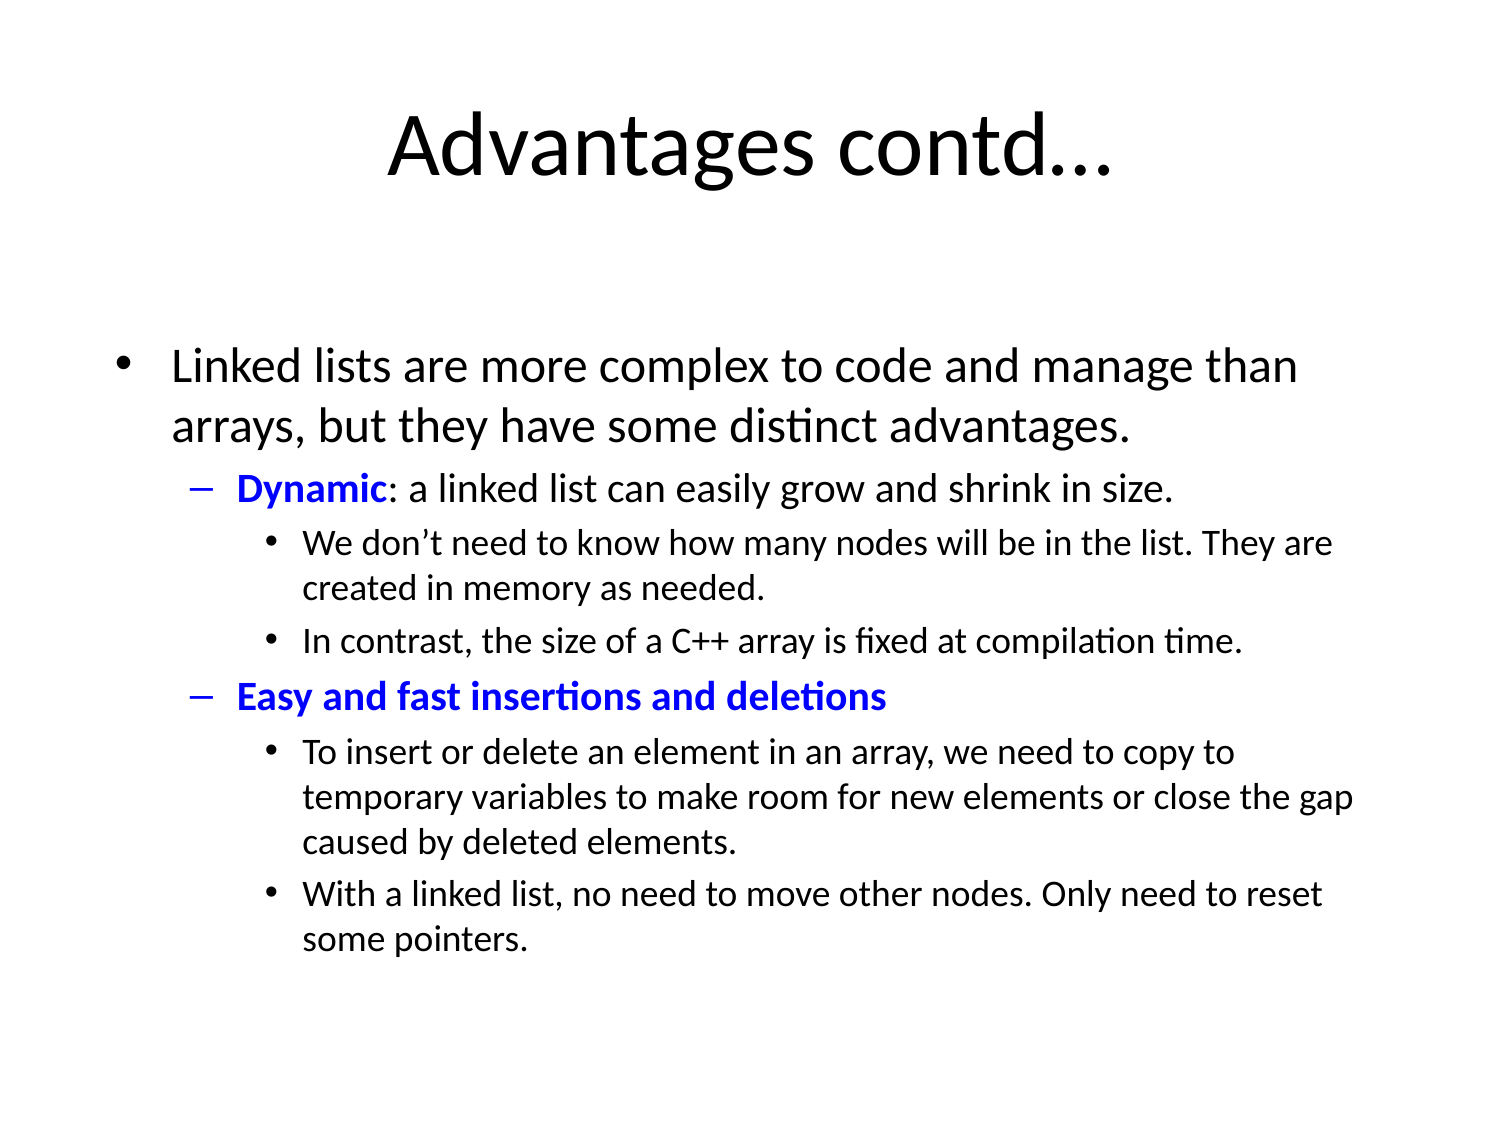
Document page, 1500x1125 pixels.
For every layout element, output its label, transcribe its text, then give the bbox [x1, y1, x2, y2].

list Linked lists are more complex to code and manage than arrays, but they have some distinct advantages. Dynamic: a linked list can easily grow and shrink in size. We don’t need to know how many nodes will be in the list. They are created in memory as needed. In contrast, the size of a C++ array is fixed at compilation time. Easy and fast insertions and deletions To insert or delete an element in an array, we need to copy to temporary variables to make room for new elements or close the gap caused by deleted elements. With a linked list, no need to move other nodes. Only need to reset some pointers. [99, 324, 1388, 1025]
title Advantages contd… [75, 45, 1425, 233]
